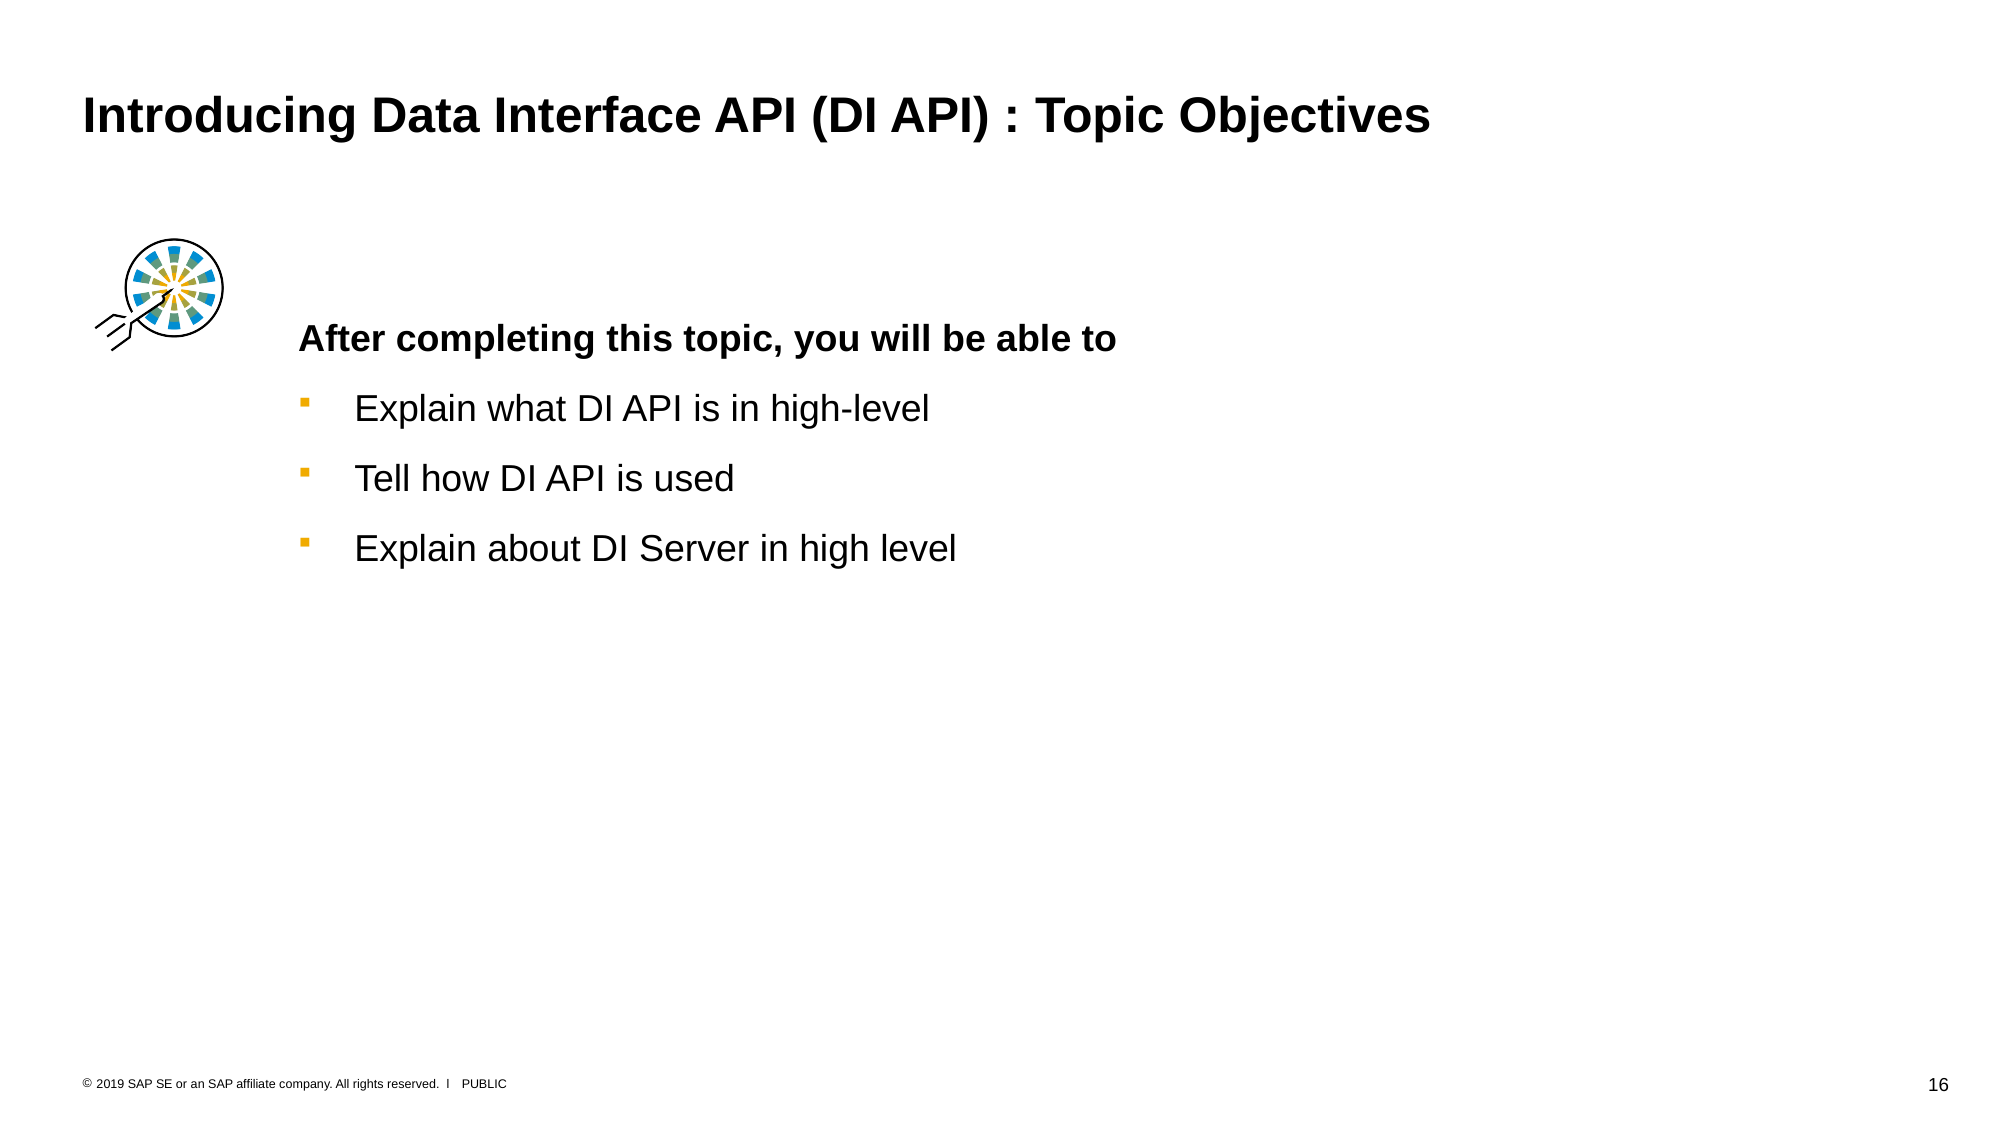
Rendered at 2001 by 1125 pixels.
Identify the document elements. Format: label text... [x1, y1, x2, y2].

text_box After completing this topic, you will be able to Explain what DI API is in high-level Tell how DI API is used Explain about DI Server in high level [297, 314, 1918, 570]
picture [82, 218, 236, 372]
title Introducing Data Interface API (DI API) : Topic Objectives [82, 82, 1918, 144]
